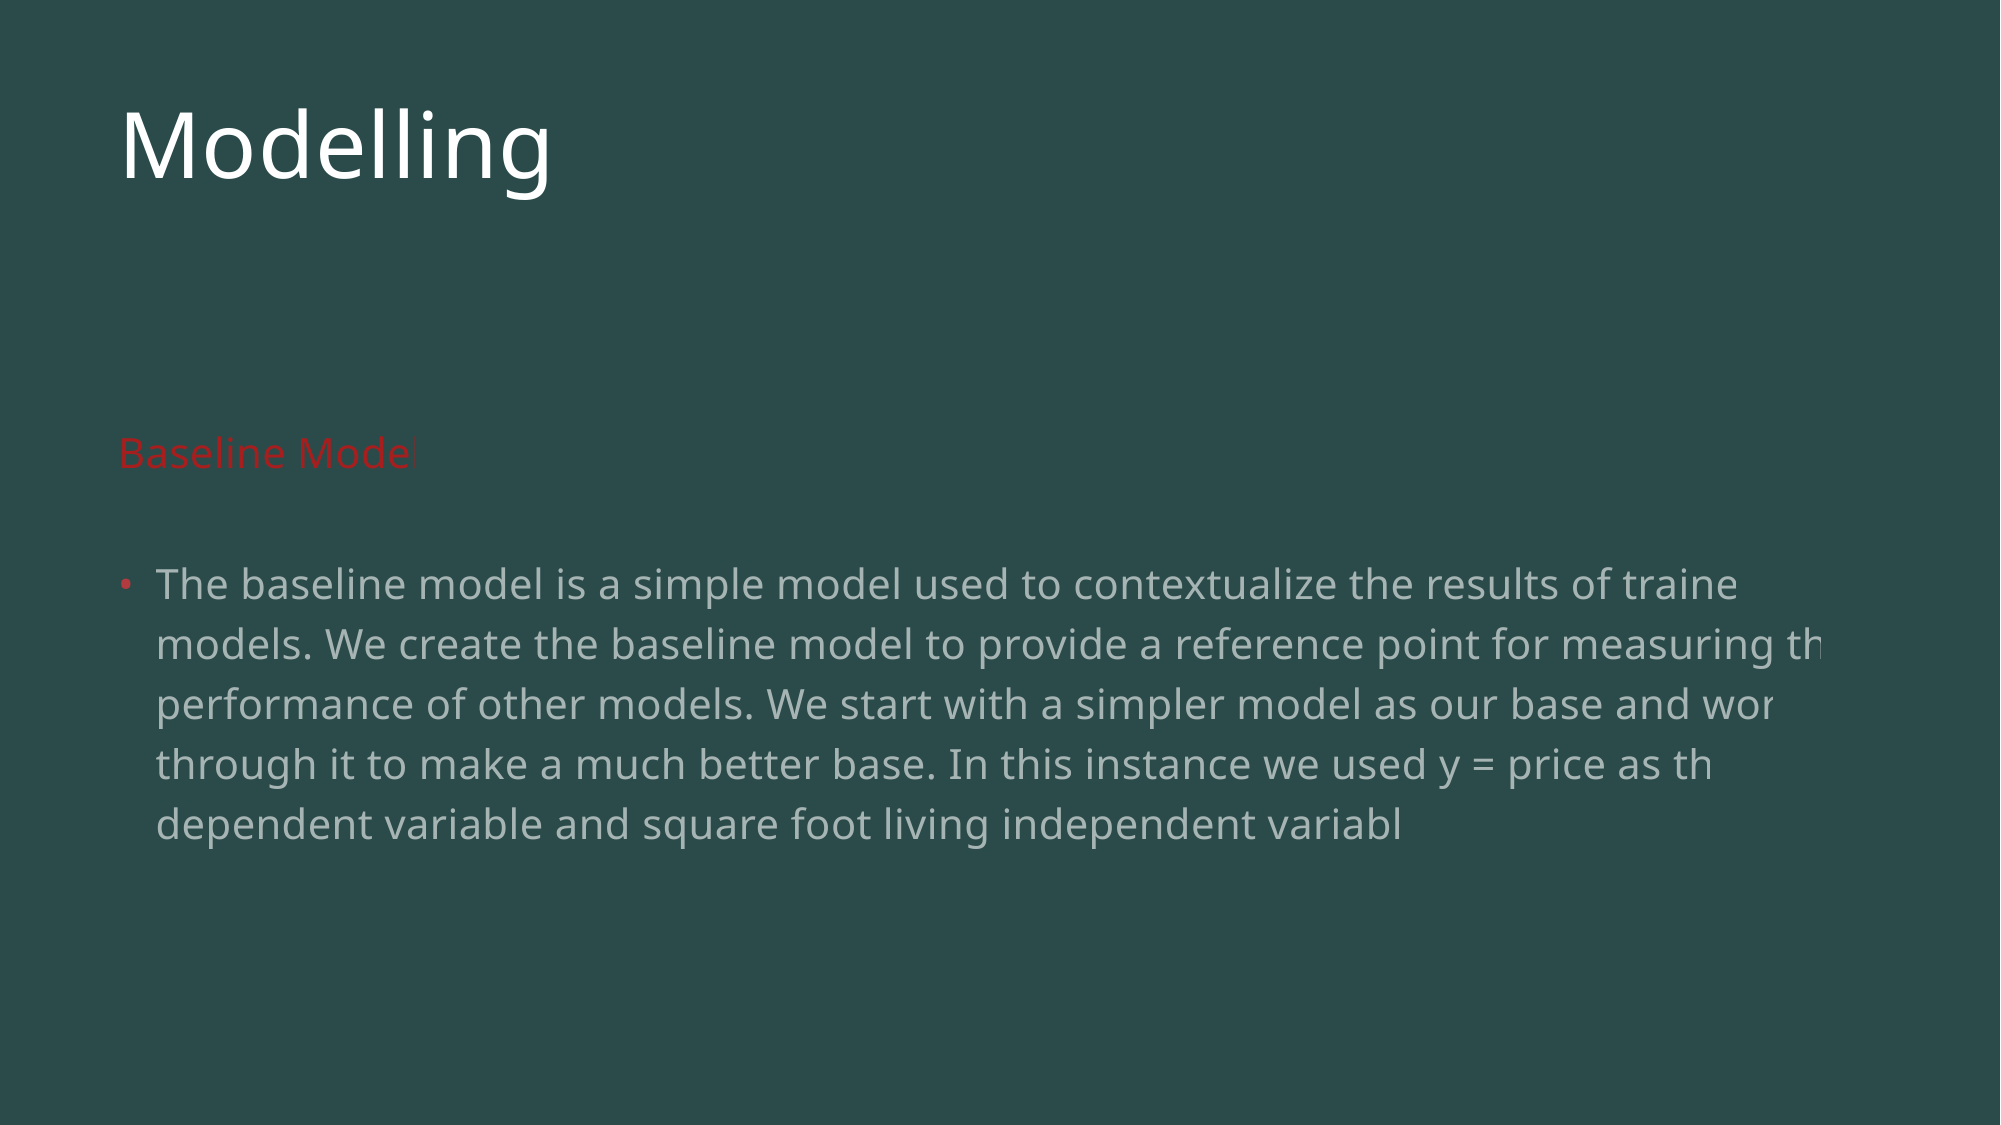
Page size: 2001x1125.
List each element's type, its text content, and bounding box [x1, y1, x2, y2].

list Baseline Model The baseline model is a simple model used to contextualize the results of trained models. We create the baseline model to provide a reference point for measuring the performance of other models. We start with a simpler model as our base and work through it to make a much better base. In this instance we used y = price as the dependent variable and square foot living independent variable [118, 416, 1878, 947]
title Modelling [118, 101, 1878, 344]
